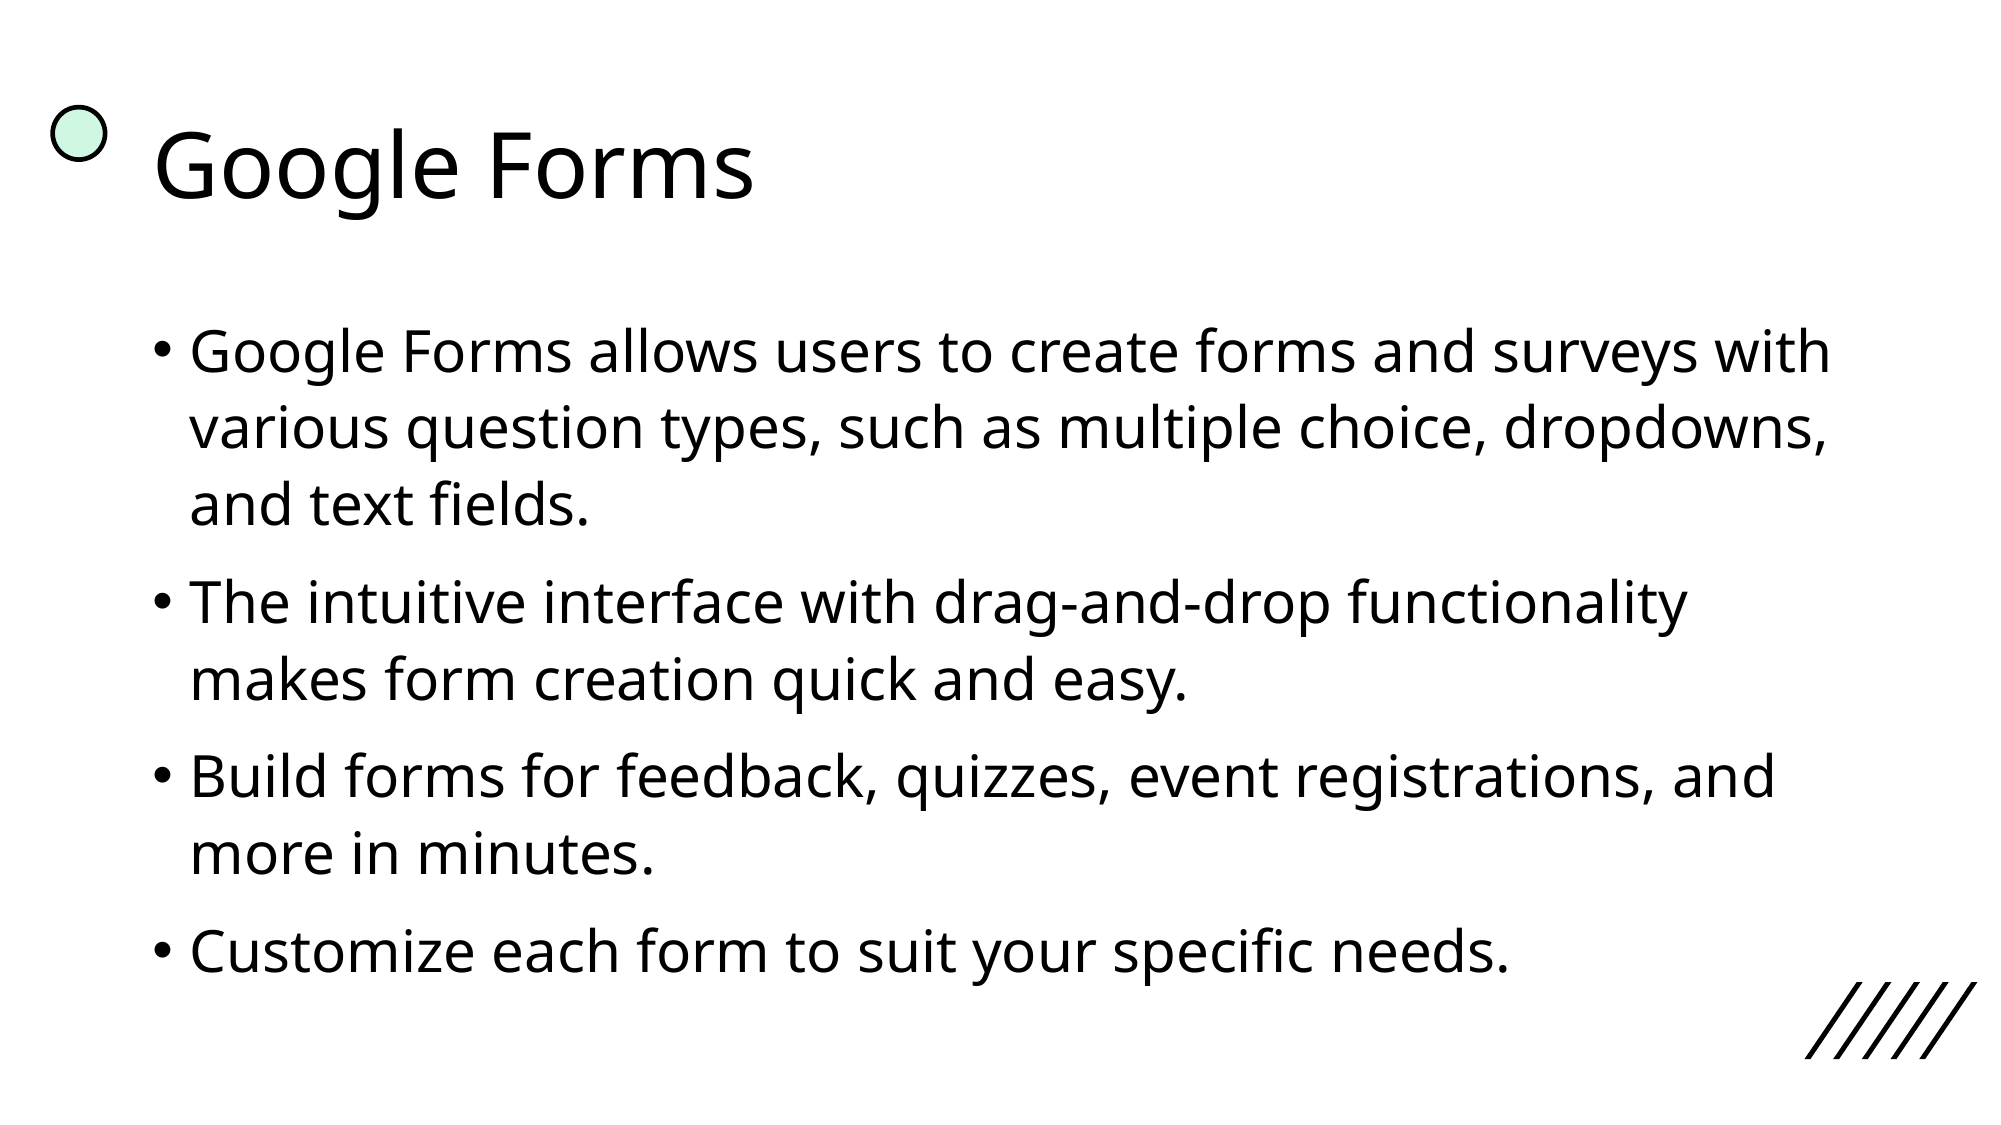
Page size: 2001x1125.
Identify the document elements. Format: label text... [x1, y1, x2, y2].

list Google Forms allows users to create forms and surveys with various question types, such as multiple choice, dropdowns, and text fields. The intuitive interface with drag-and-drop functionality makes form creation quick and easy. Build forms for feedback, quizzes, event registrations, and more in minutes. Customize each form to suit your specific needs. [137, 299, 1863, 1014]
title Google Forms [137, 59, 1863, 278]
